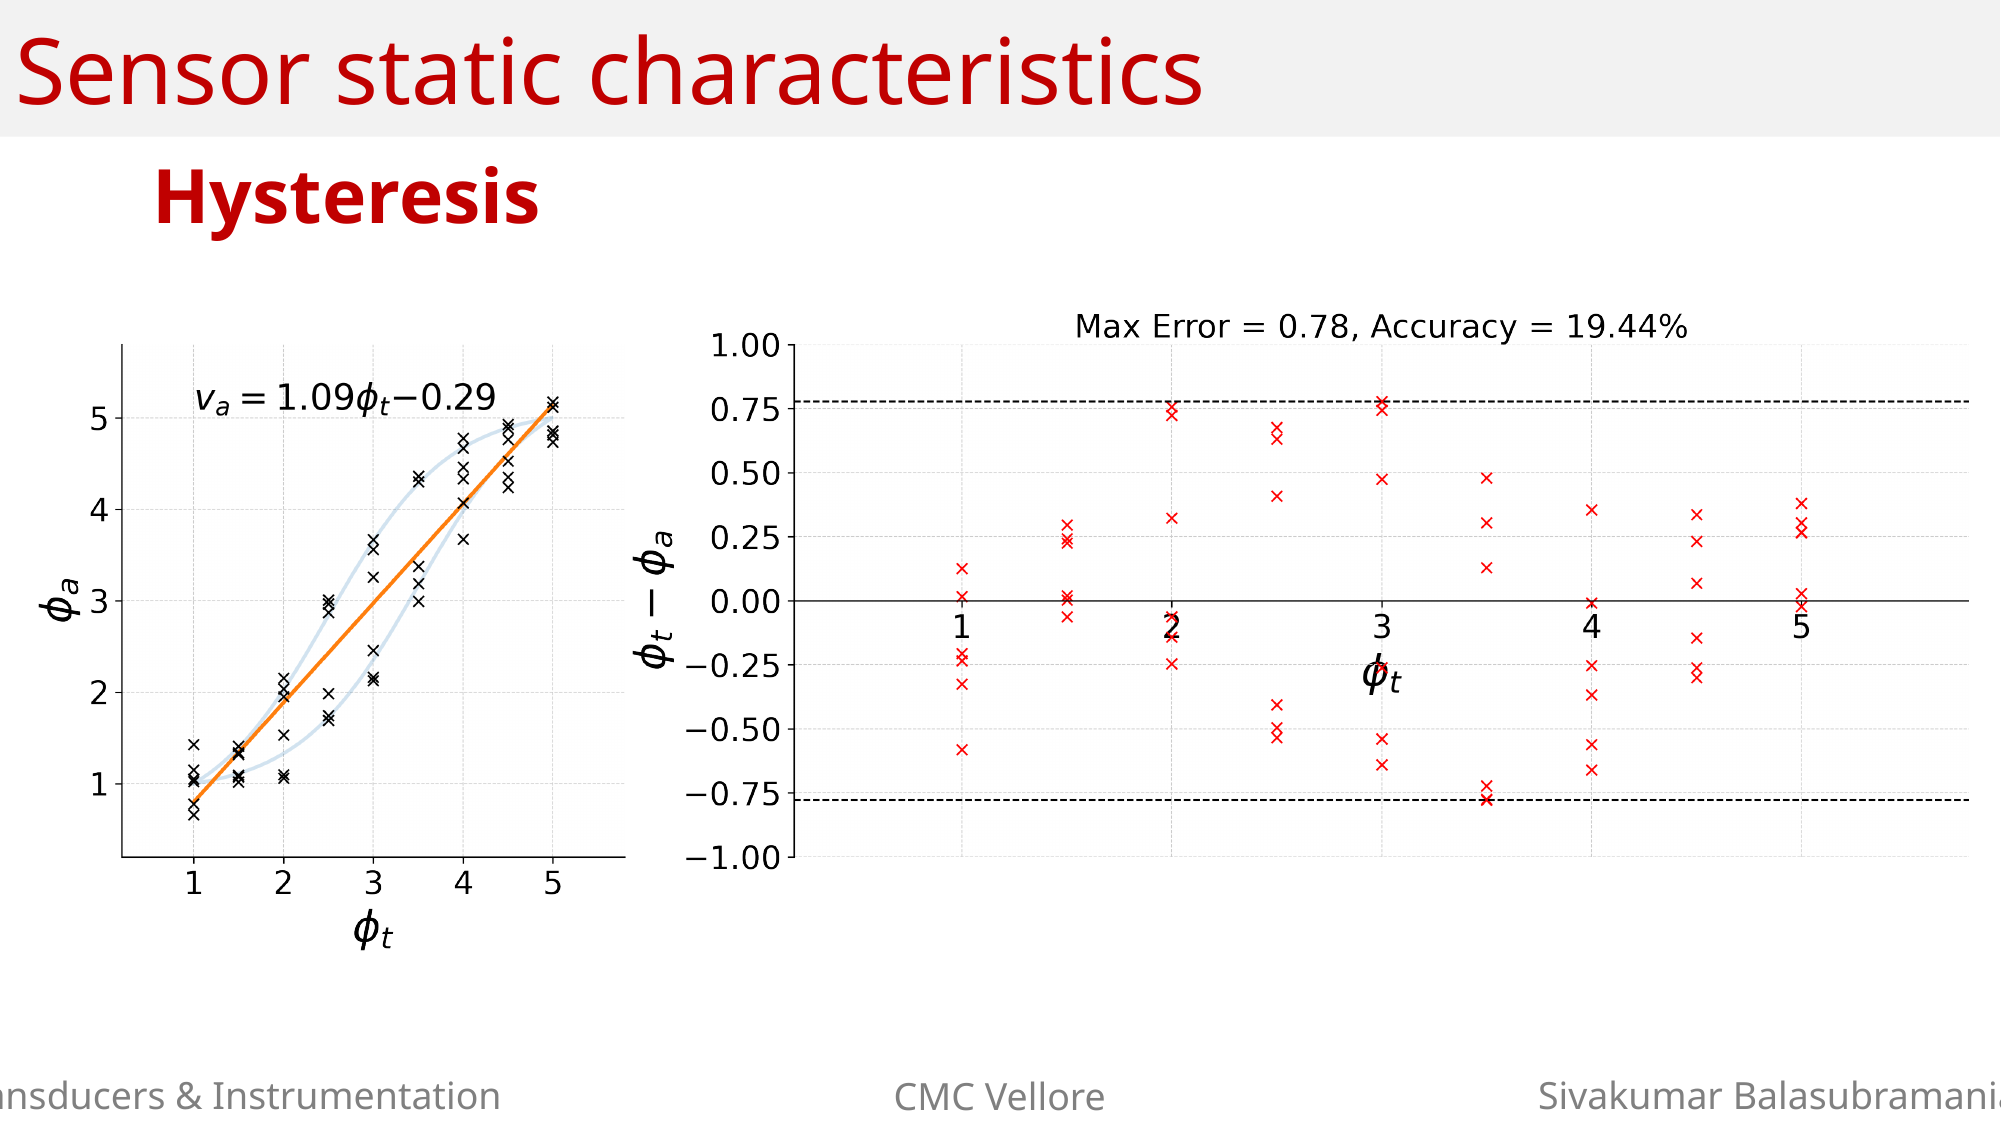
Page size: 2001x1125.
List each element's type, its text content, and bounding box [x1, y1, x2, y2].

picture [31, 312, 1969, 959]
list Hysteresis [137, 151, 1863, 263]
title Sensor static characteristics [0, 0, 2000, 137]
